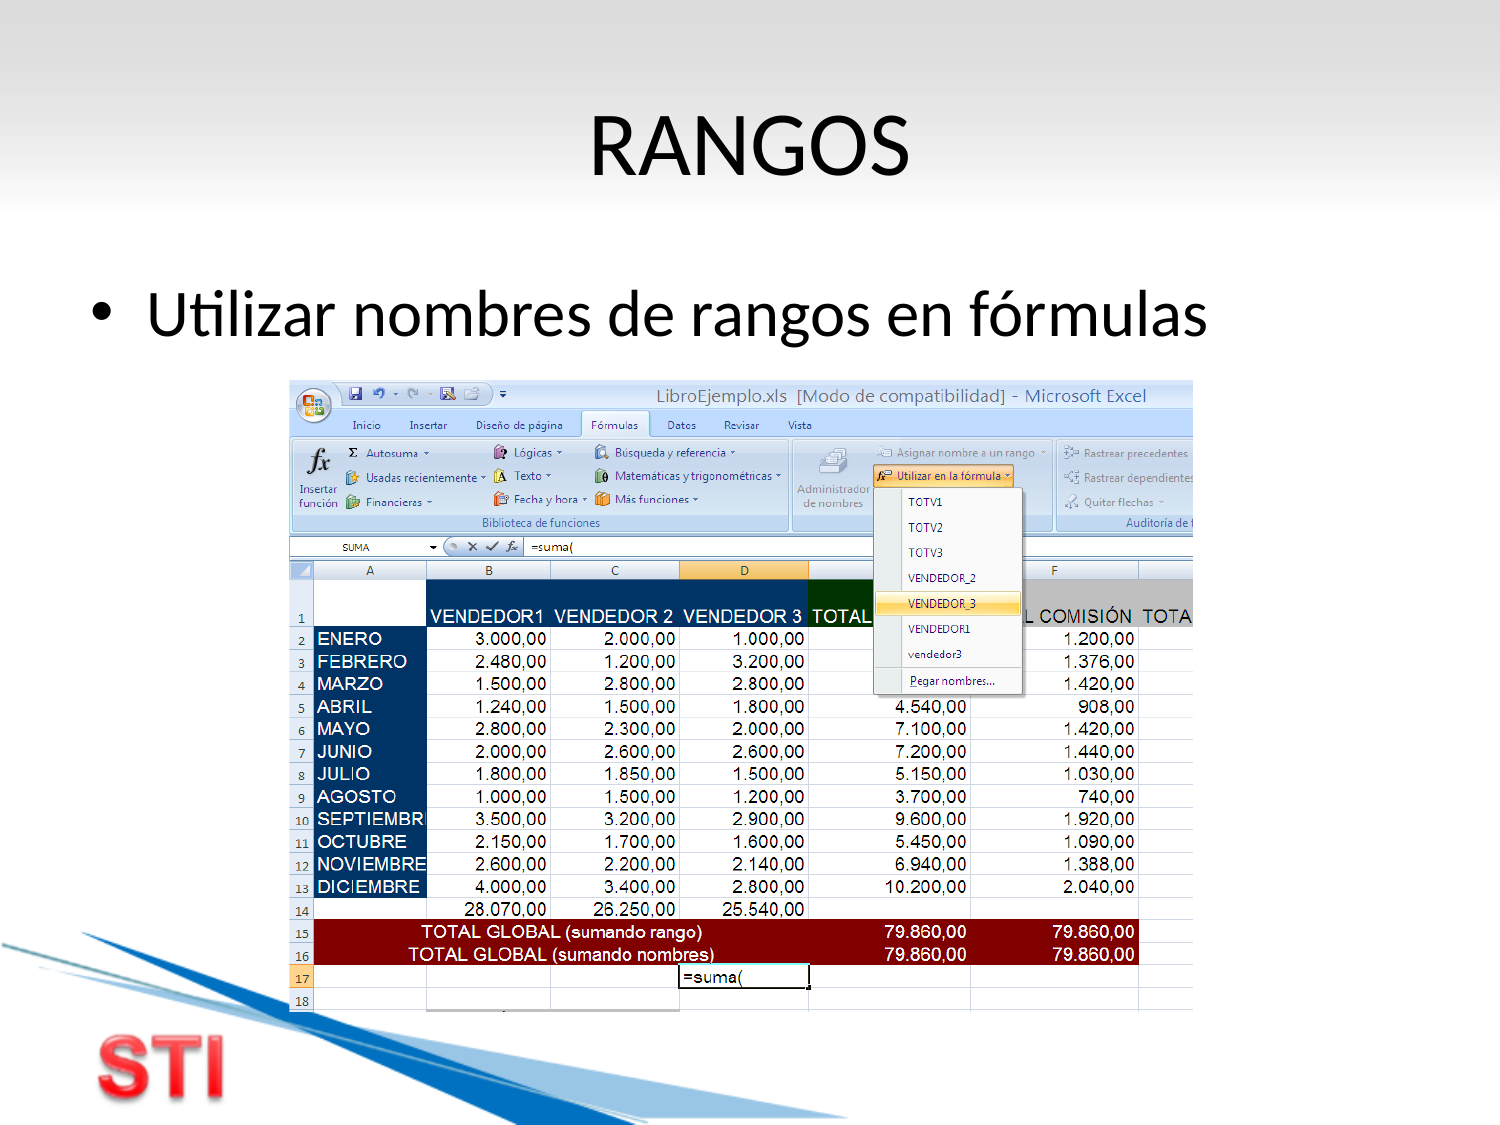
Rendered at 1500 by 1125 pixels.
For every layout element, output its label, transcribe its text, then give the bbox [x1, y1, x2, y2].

picture [0, 0, 1500, 1125]
list Utilizar nombres de rangos en fórmulas [75, 262, 1425, 1005]
title RANGOS [75, 45, 1425, 233]
